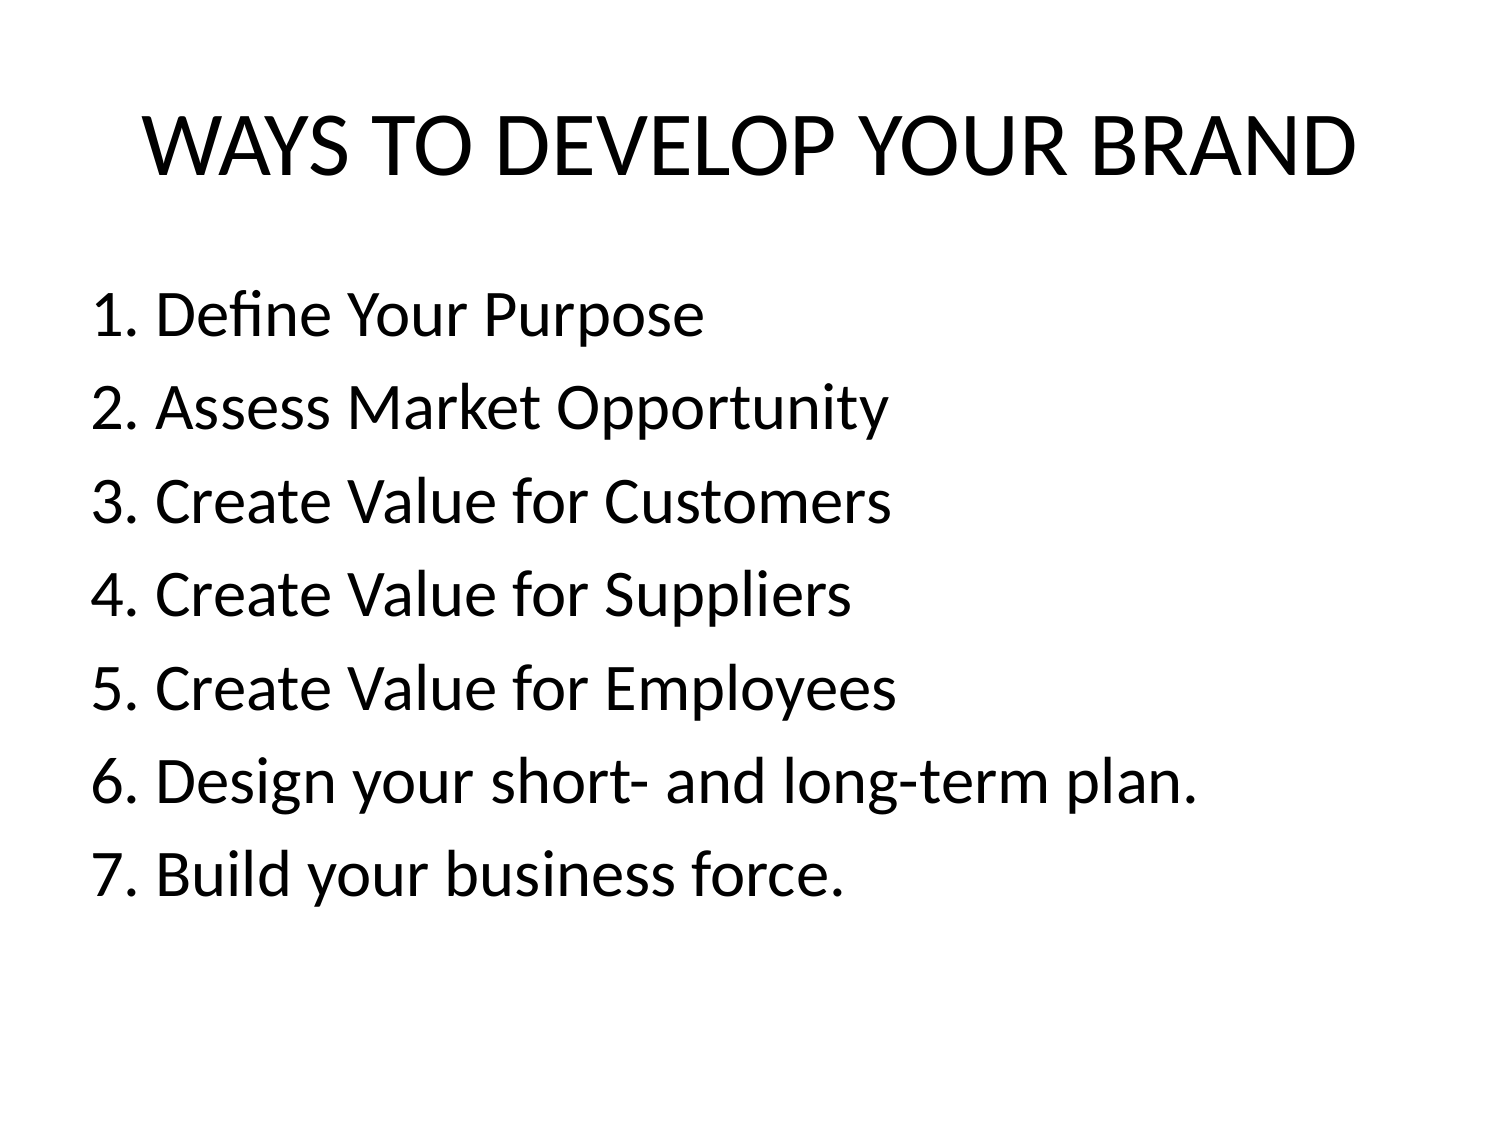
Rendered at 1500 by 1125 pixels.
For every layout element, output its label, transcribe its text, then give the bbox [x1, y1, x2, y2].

title WAYS TO DEVELOP YOUR BRAND [75, 45, 1425, 233]
list 1. Define Your Purpose 2. Assess Market Opportunity 3. Create Value for Customers 4. Create Value for Suppliers 5. Create Value for Employees 6. Design your short- and long-term plan. 7. Build your business force. [75, 262, 1425, 1005]
